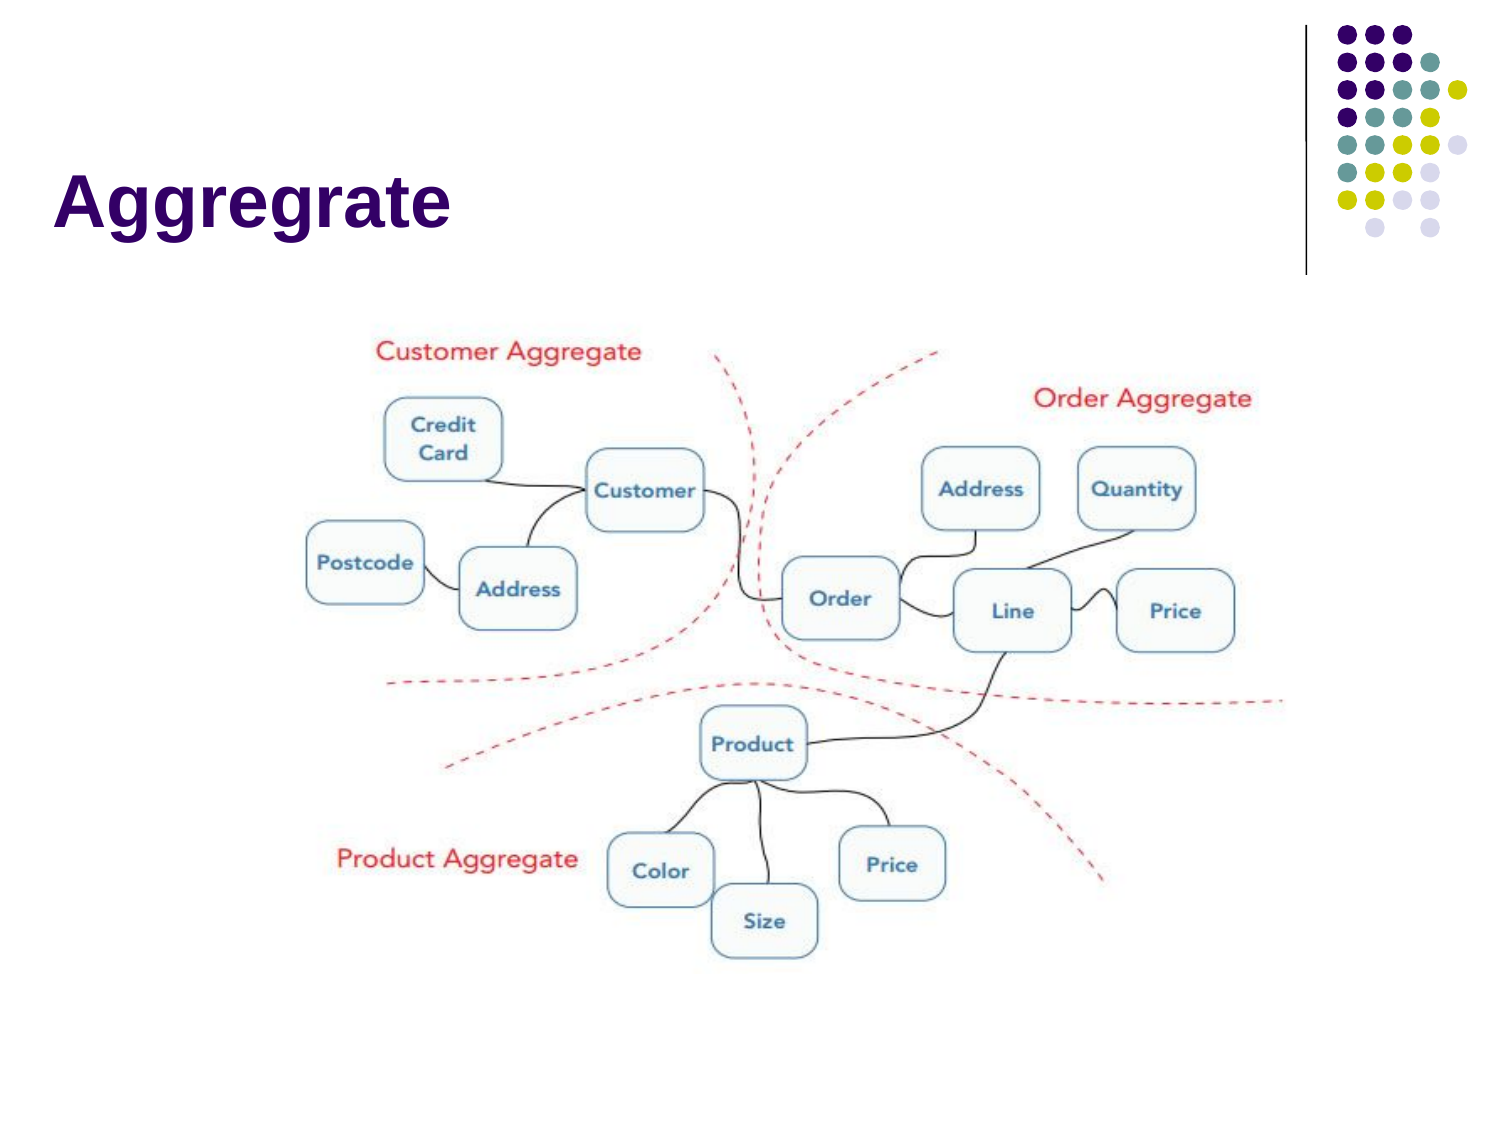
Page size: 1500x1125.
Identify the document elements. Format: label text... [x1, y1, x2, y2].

title Aggregrate [37, 37, 1300, 250]
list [264, 299, 1323, 974]
